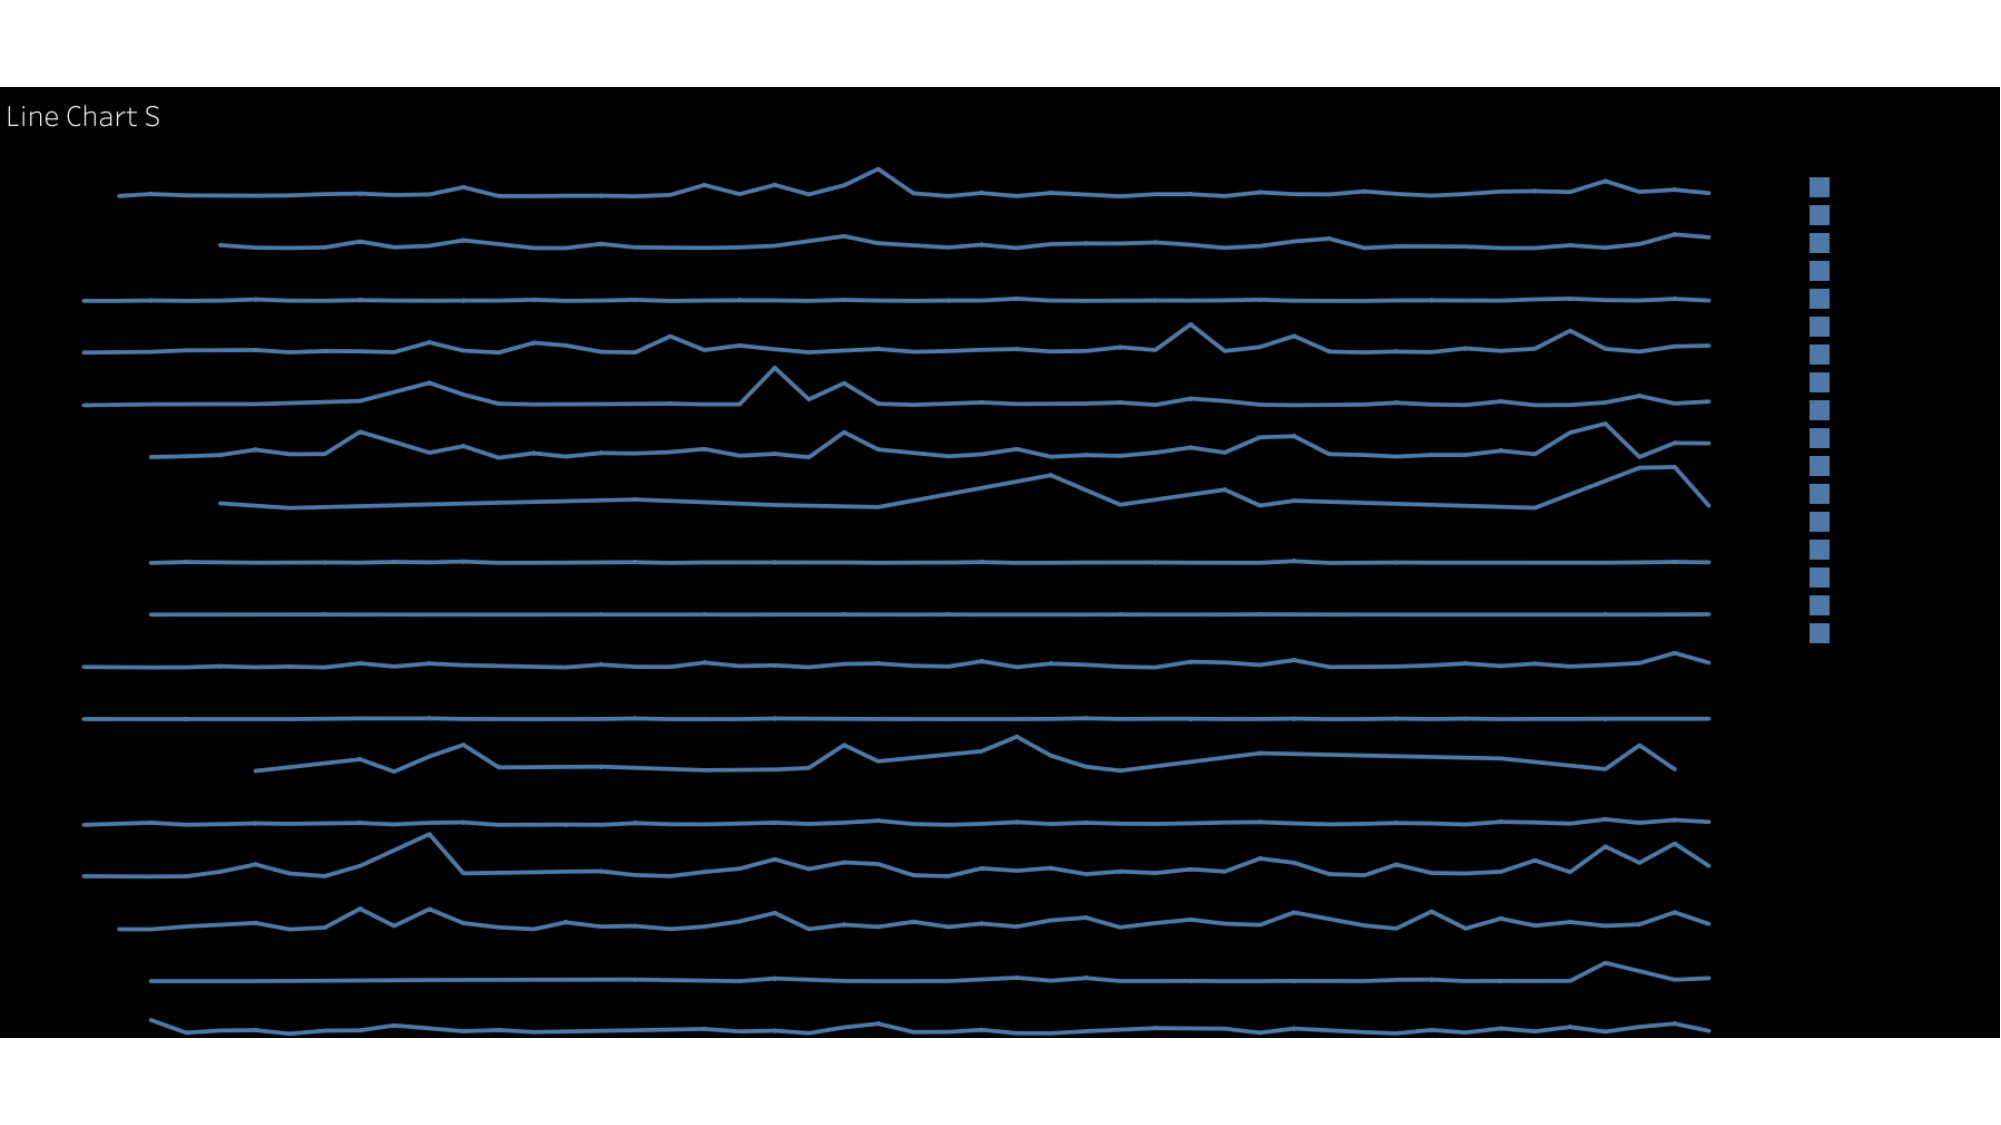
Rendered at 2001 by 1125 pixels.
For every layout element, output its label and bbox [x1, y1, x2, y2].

picture [0, 87, 2000, 1038]
